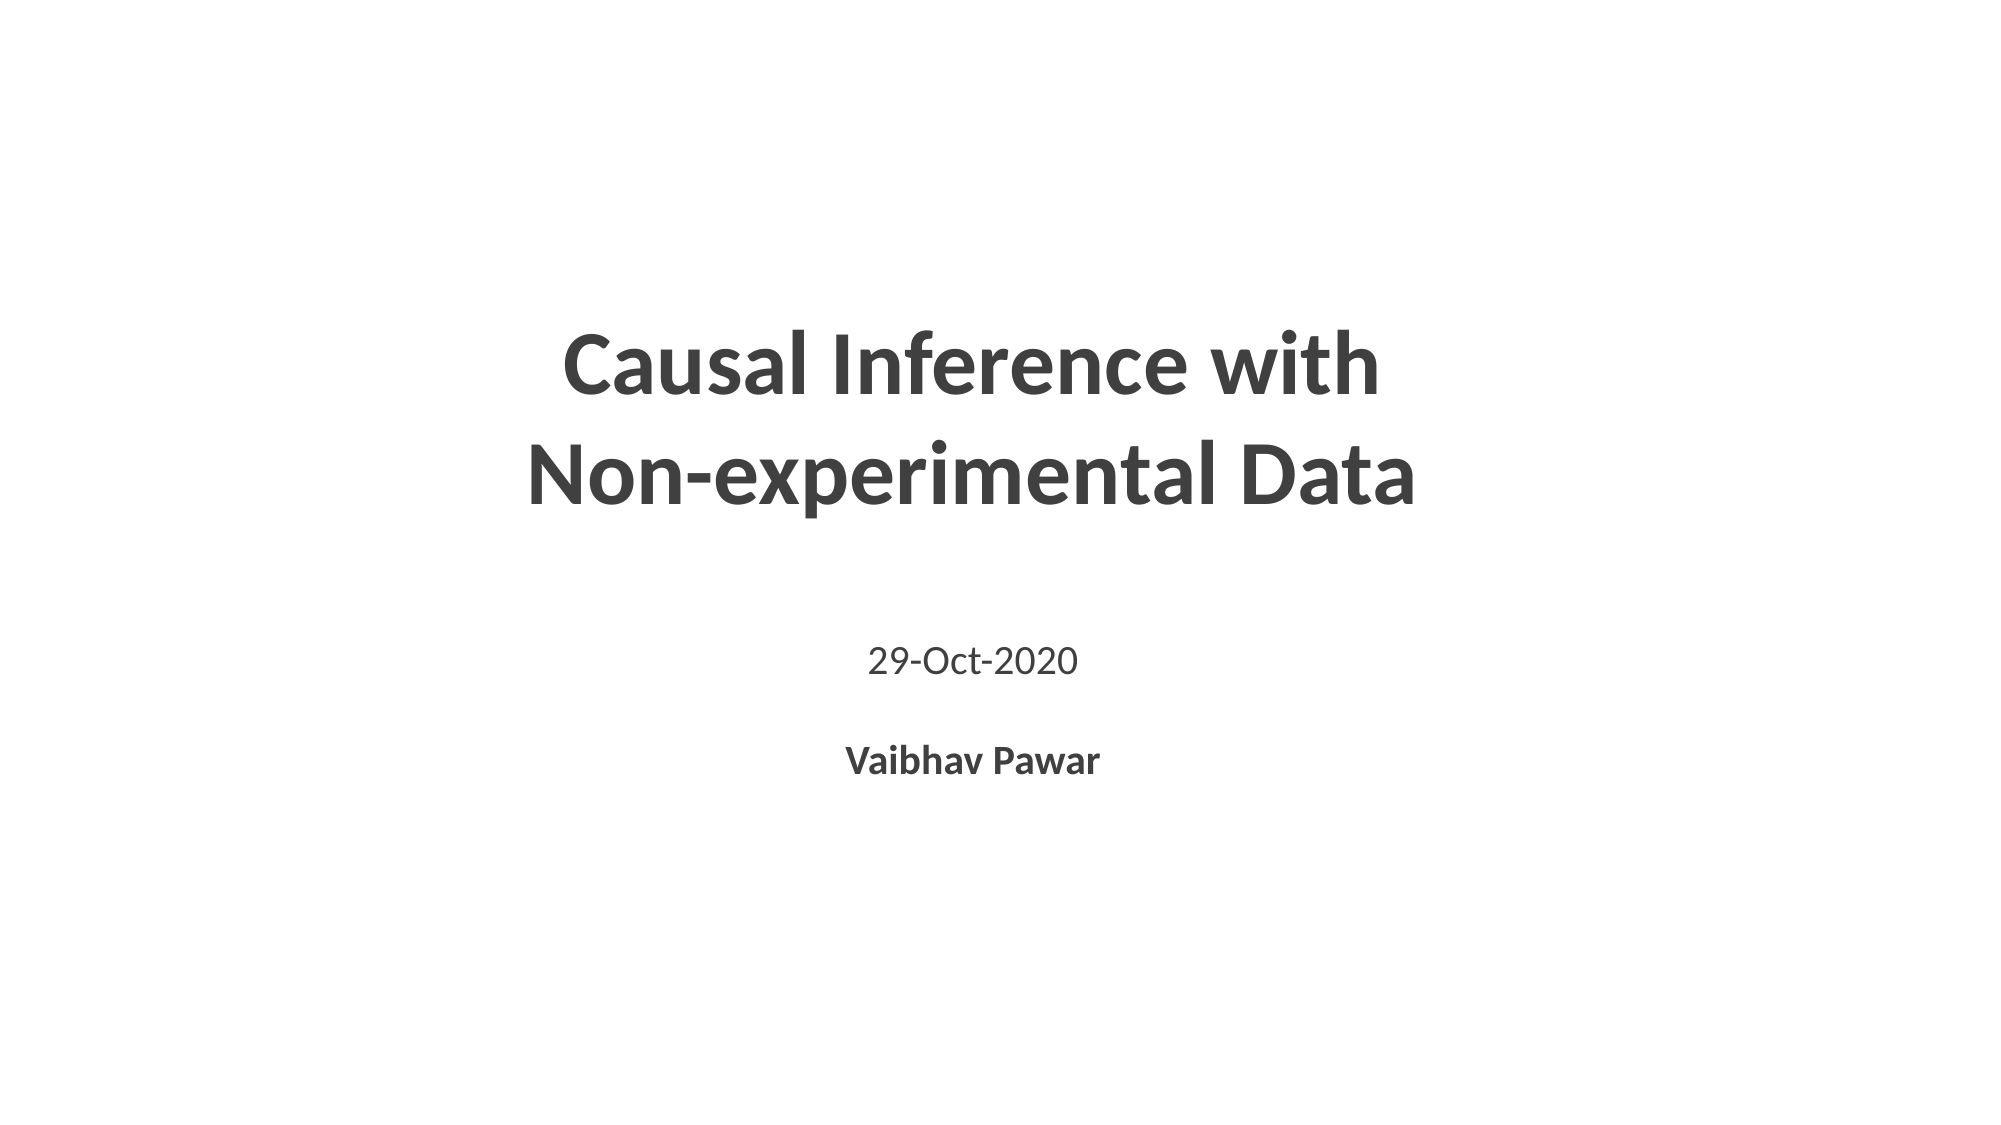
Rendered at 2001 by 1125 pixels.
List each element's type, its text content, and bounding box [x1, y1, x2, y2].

text_box Causal Inference with Non-experimental Data 29-Oct-2020 Vaibhav Pawar [457, 295, 1489, 791]
